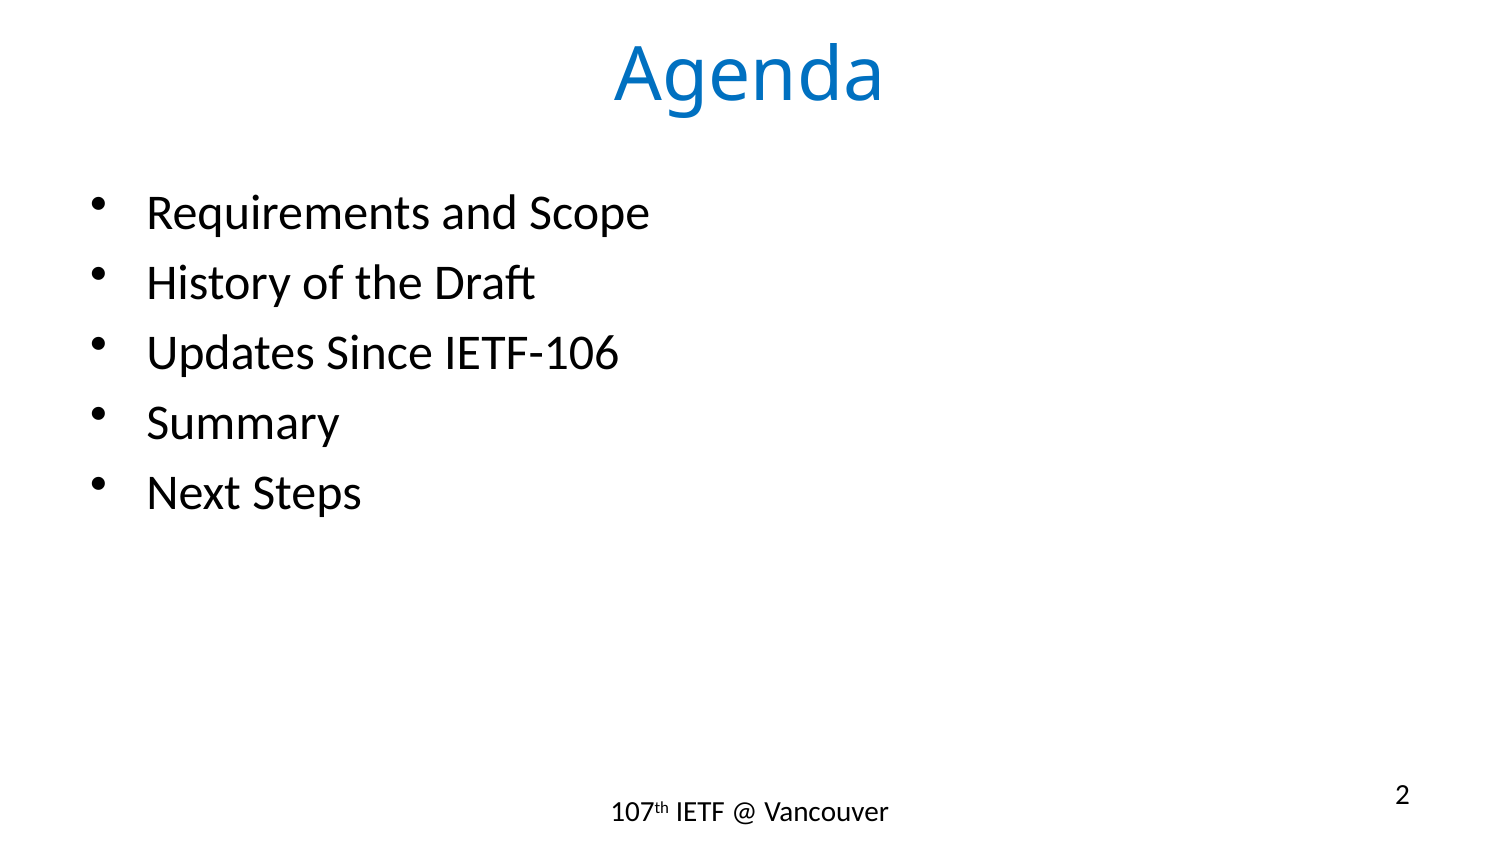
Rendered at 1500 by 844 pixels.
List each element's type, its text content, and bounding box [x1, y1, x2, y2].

slide_number 2 [1074, 768, 1426, 828]
title Agenda [74, 0, 1426, 141]
list Requirements and Scope History of the Draft Updates Since IETF-106 Summary Next Steps [74, 171, 1426, 701]
footer 107th IETF @ Vancouver [512, 784, 988, 844]
